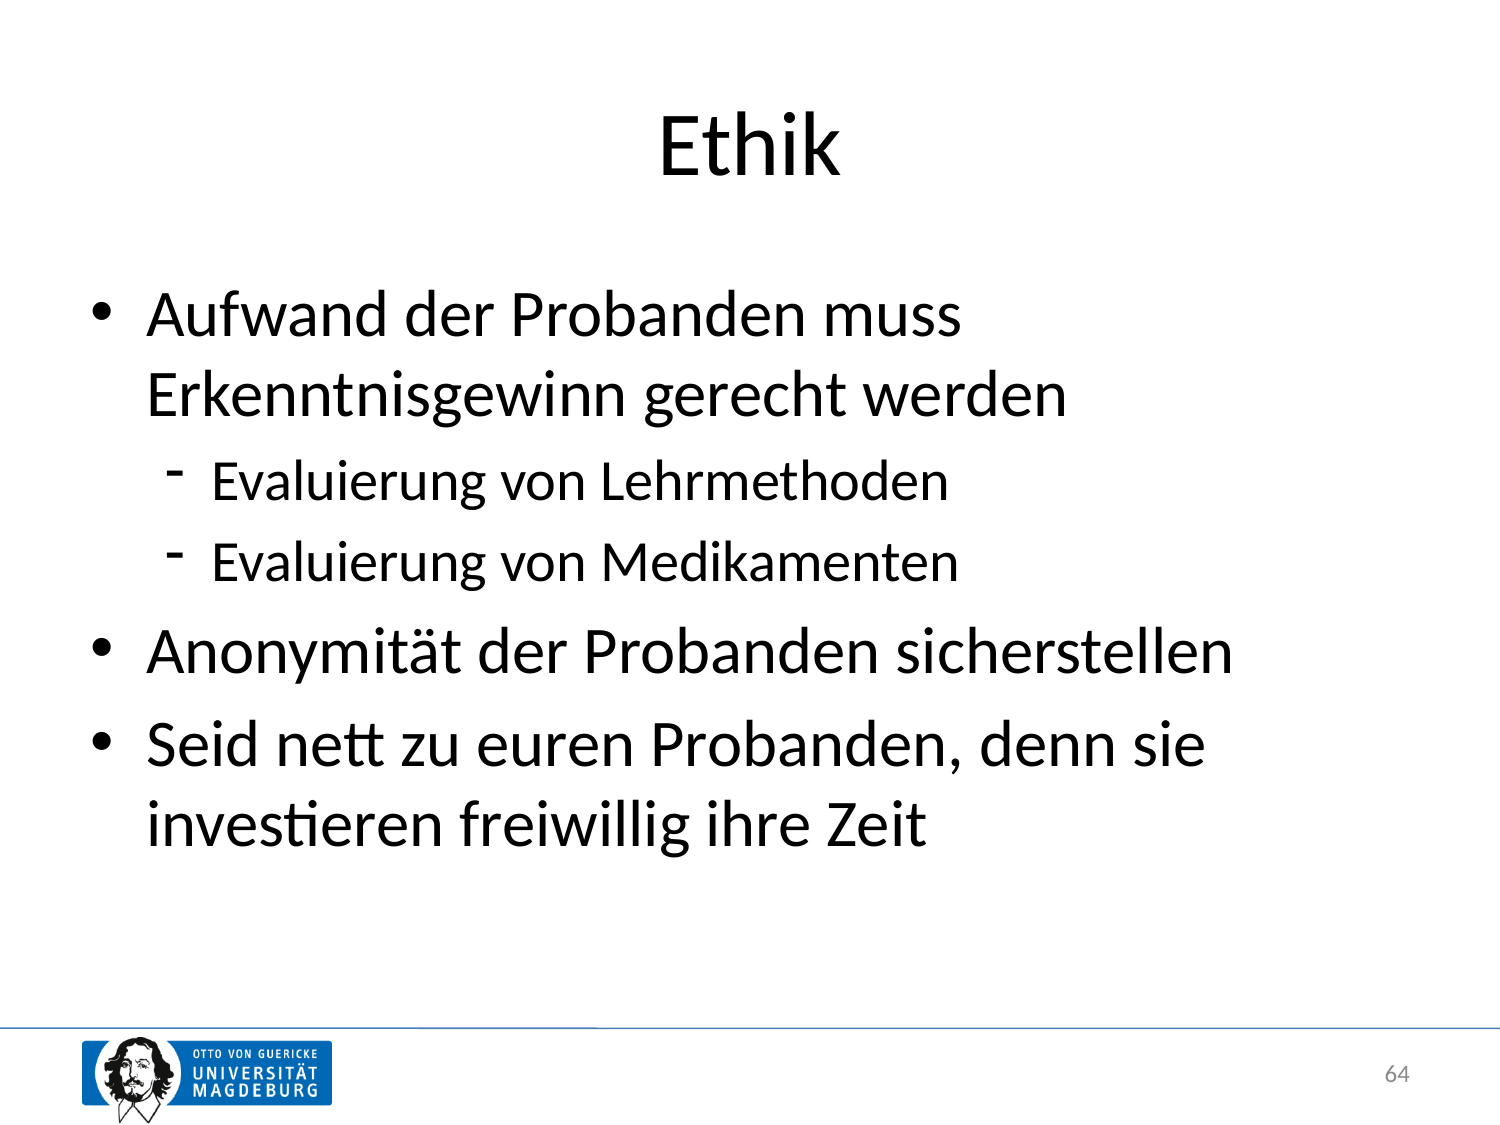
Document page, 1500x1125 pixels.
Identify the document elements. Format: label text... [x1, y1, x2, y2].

slide_number 64 [1289, 1042, 1425, 1103]
list Aufwand der Probanden muss Erkenntnisgewinn gerecht werden Evaluierung von Lehrmethoden Evaluierung von Medikamenten Anonymität der Probanden sicherstellen Seid nett zu euren Probanden, denn sie investieren freiwillig ihre Zeit [75, 262, 1425, 1005]
title Ethik [75, 45, 1425, 233]
picture [82, 1037, 340, 1125]
